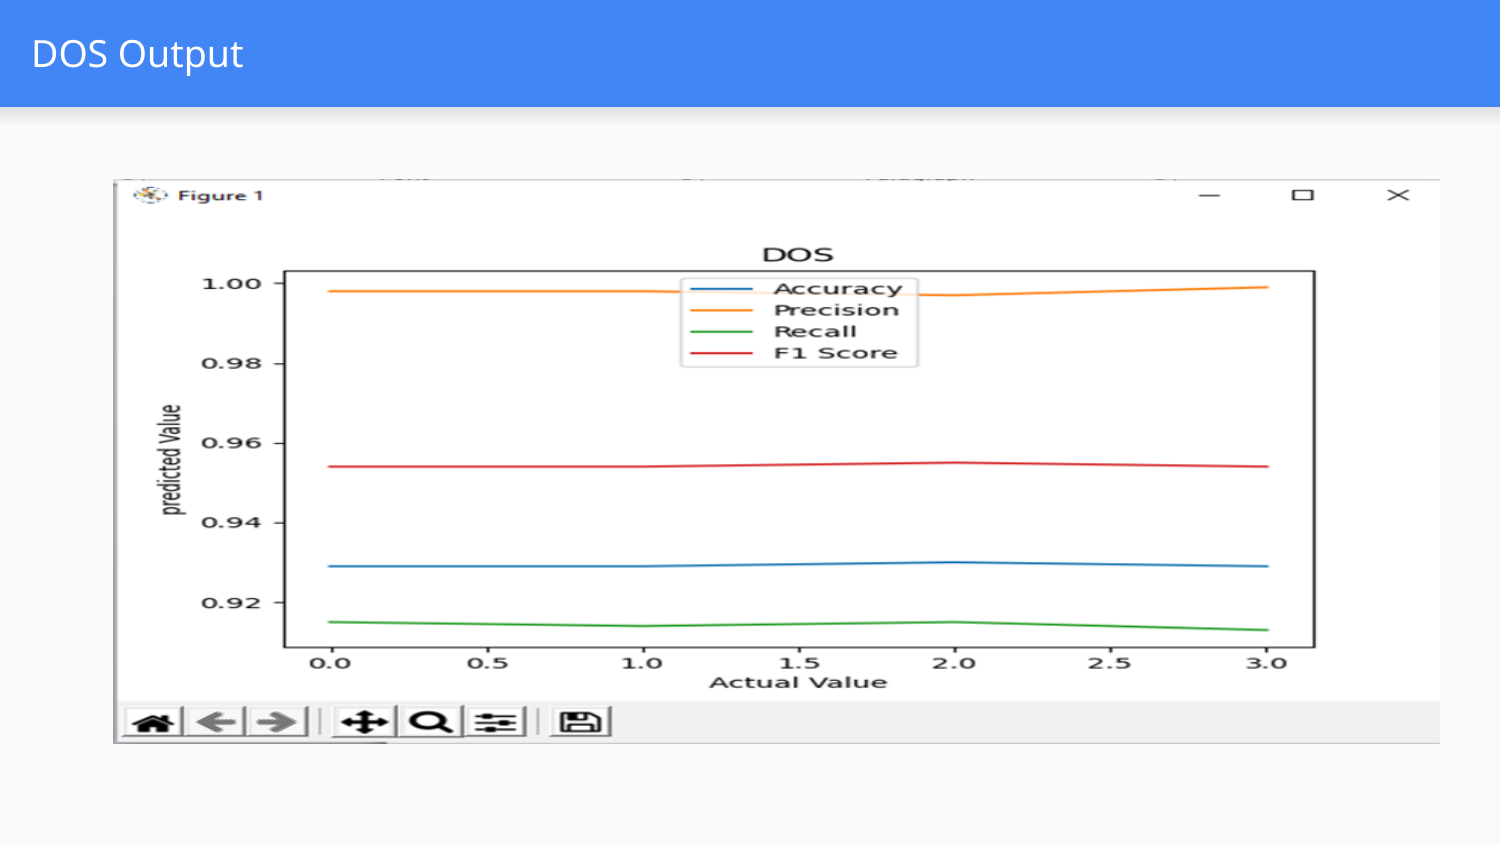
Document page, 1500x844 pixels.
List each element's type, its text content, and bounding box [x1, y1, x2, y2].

title DOS Output [16, 2, 1464, 102]
picture [113, 179, 1441, 744]
